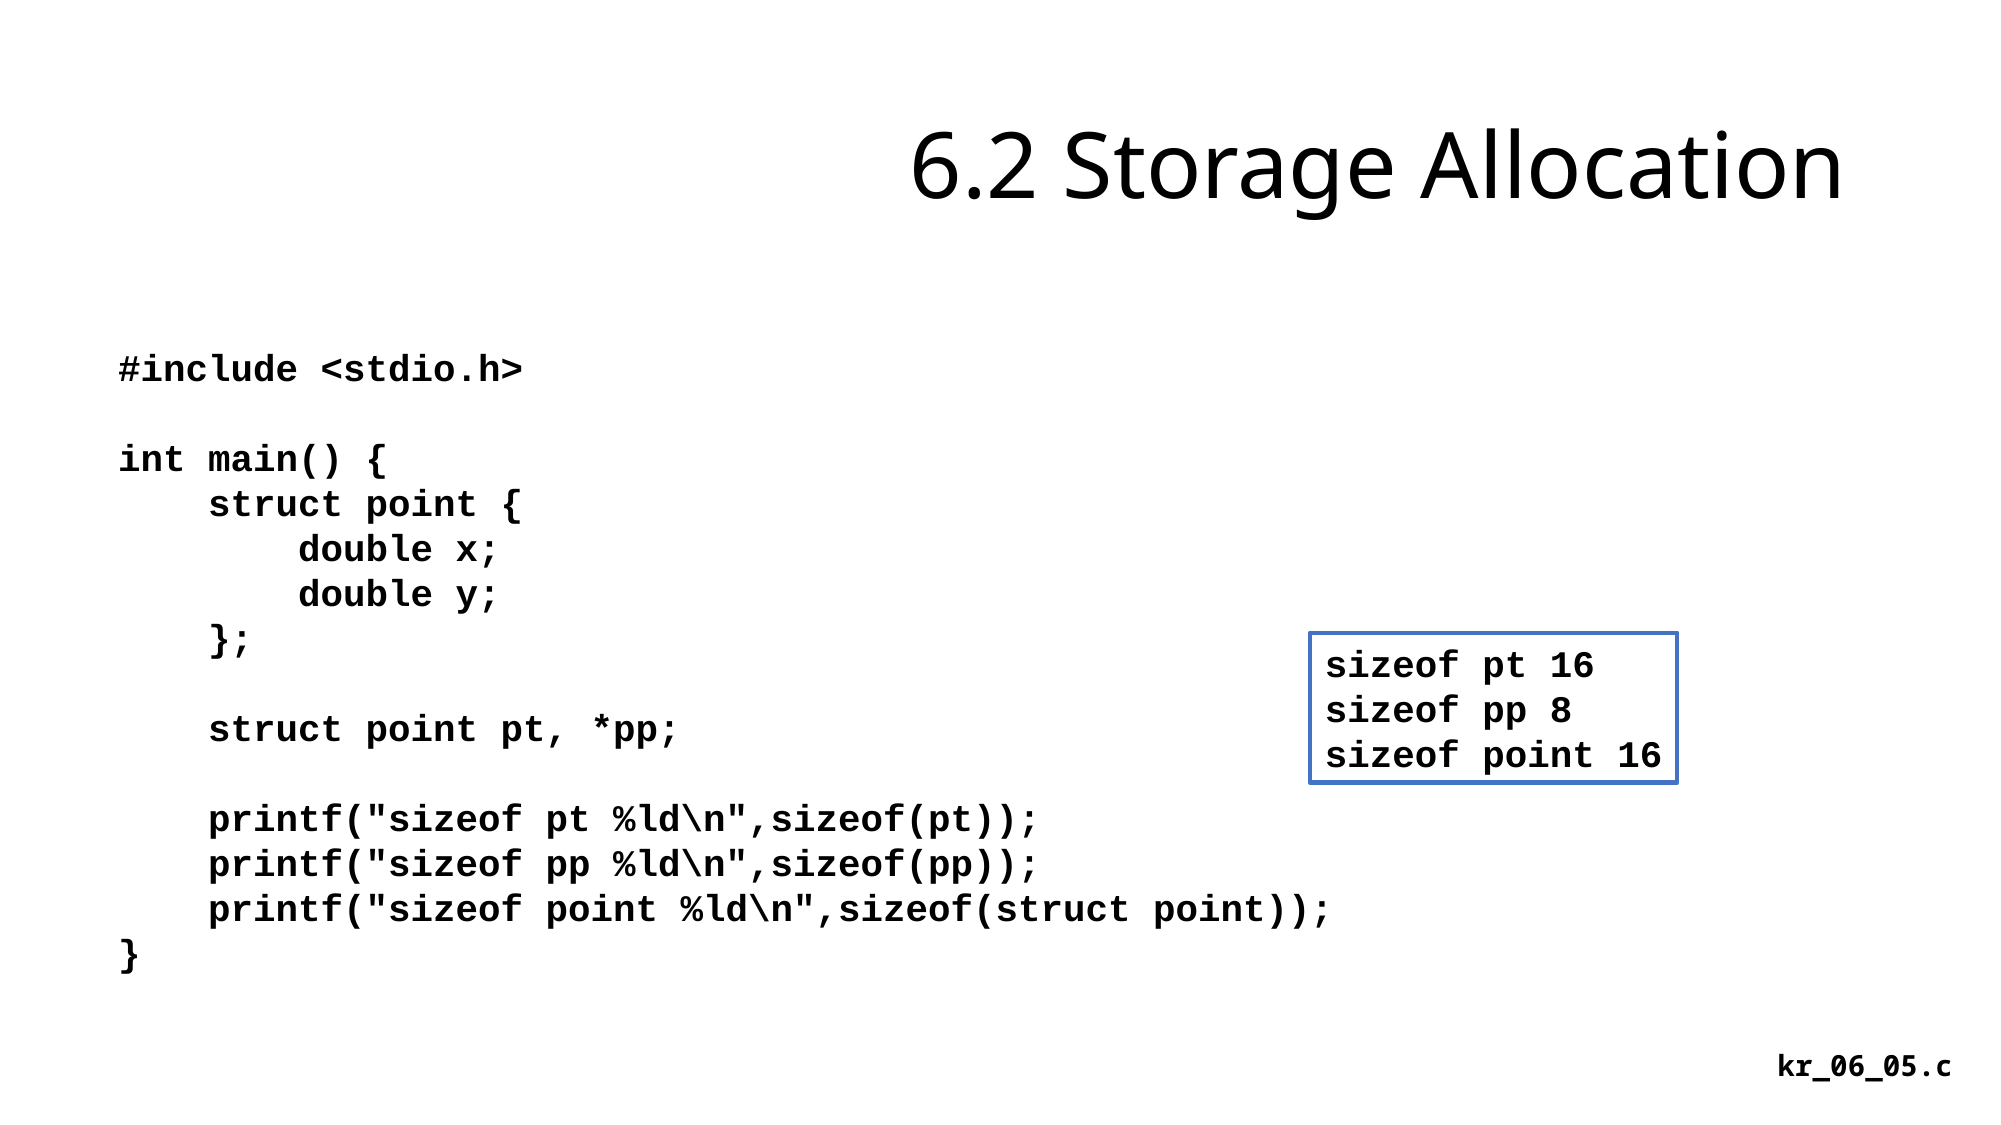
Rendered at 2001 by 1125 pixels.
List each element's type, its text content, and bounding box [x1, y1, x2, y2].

text_box sizeof pt 16 sizeof pp 8 sizeof point 16 [1309, 632, 1678, 783]
text_box kr_06_05.c [1762, 1039, 1990, 1090]
text_box #include <stdio.h> int main() { struct point { double x; double y; }; struct point pt, *pp; printf("sizeof pt %ld\n",sizeof(pt)); printf("sizeof pp %ld\n",sizeof(pp)); printf("sizeof point %ld\n",sizeof(struct point)); } [103, 336, 1349, 981]
title 6.2 Storage Allocation [137, 59, 1863, 278]
